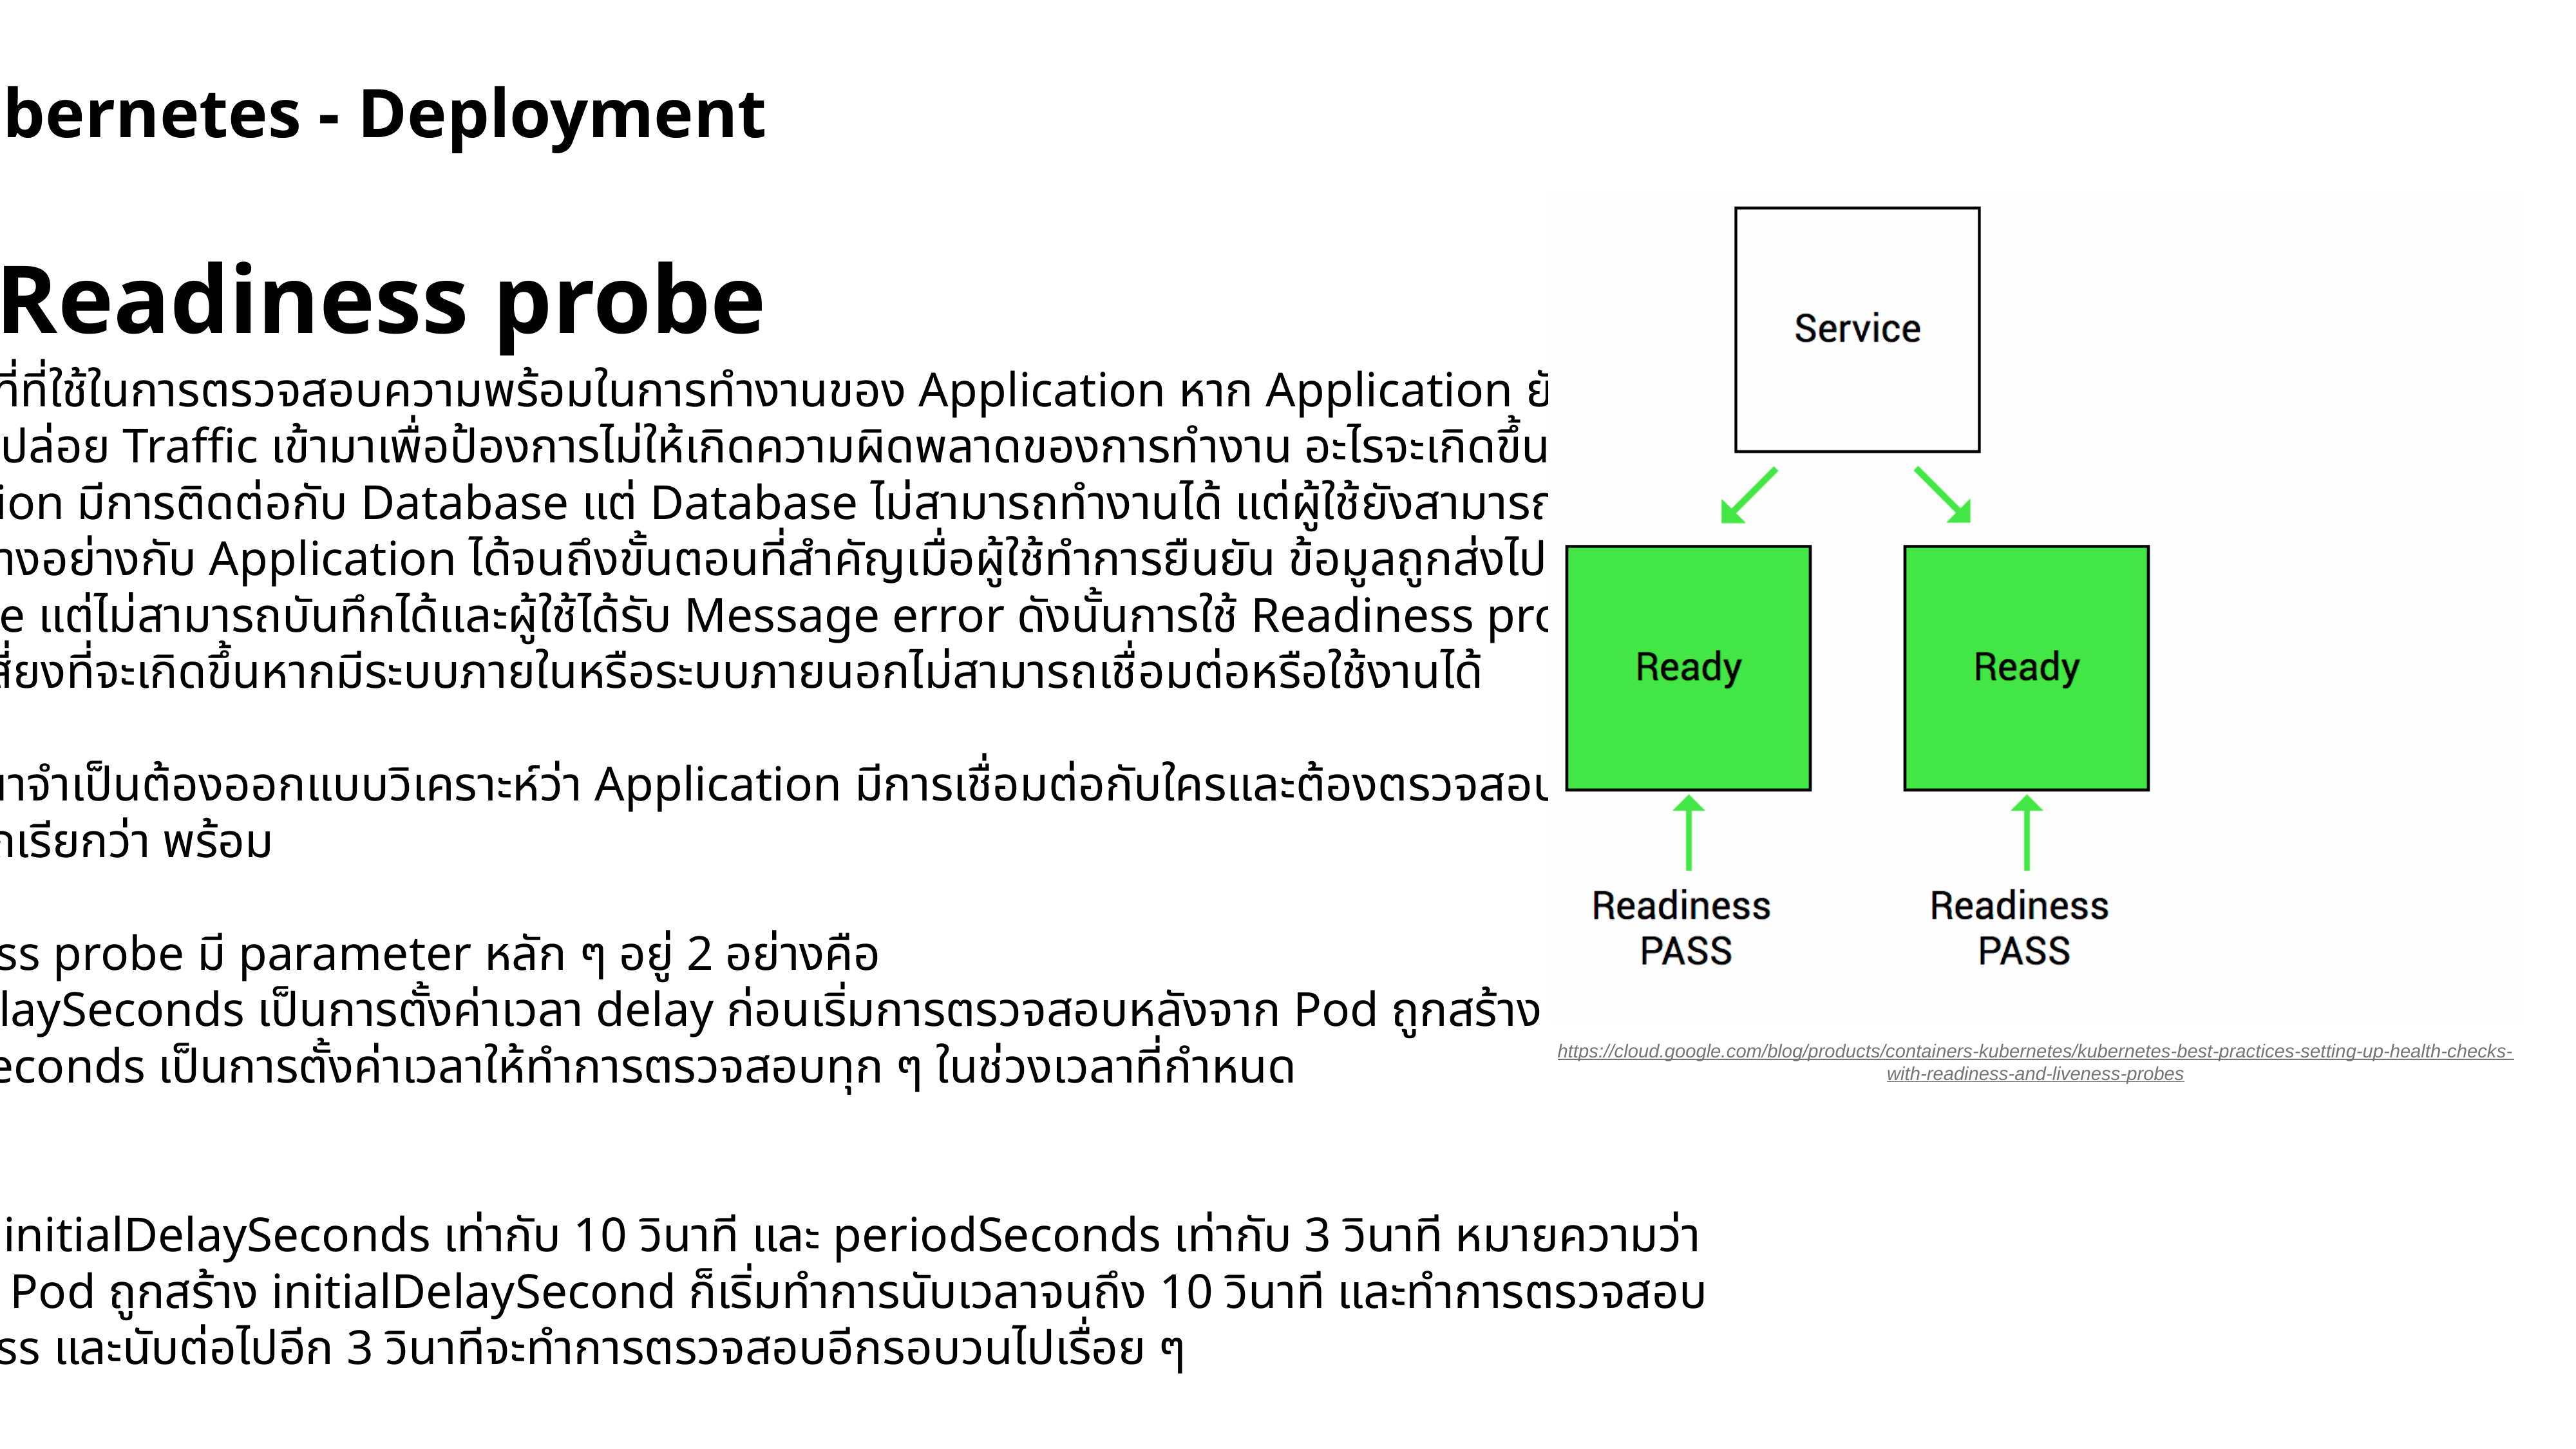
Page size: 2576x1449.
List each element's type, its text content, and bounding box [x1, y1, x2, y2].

text_box https://cloud.google.com/blog/products/containers-kubernetes/kubernetes-best-practices-setting-up-health-checks-with-readiness-and-liveness-probes [1548, 1033, 2524, 1090]
text_box Readiness probe [0, 234, 772, 354]
text_box เป็นกลวิธีที่ที่ใช้ในการตรวจสอบความพร้อมในการทำงานของ Application หาก Application ยังไม่พร้อม จะไม่มีการปล่อย Traffic เข้ามาเพื่อป้องการไม่ให้เกิดความผิดพลาดของการทำงาน อะไรจะเกิดขึ้นหาก Application มีการติดต่อกับ Database แต่ Database ไม่สามารถทำงานได้ แต่ผู้ใช้ยังสามารถเรียกทำ ธุรกรรมบางอย่างกับ Application ได้จนถึงขั้นตอนที่สำคัญเมื่อผู้ใช้ทำการยืนยัน ข้อมูลถูกส่งไปบันทึกลง Database แต่ไม่สามารถบันทึกได้และผู้ใช้ได้รับ Message error ดังนั้นการใช้ Readiness probe จะช่วย ลดความเสี่ยงที่จะเกิดขึ้นหากมีระบบภายในหรือระบบภายนอกไม่สามารถเชื่อมต่อหรือใช้งานได้ แต่ผู้พัฒนาจำเป็นต้องออกแบบวิเคราะห์ว่า Application มีการเชื่อมต่อกับใครและต้องตรวจสอบอะไรบ้าง ถึงสามารถเรียกว่า พร้อม Readiness probe มี parameter หลัก ๆ อยู่ 2 อย่างคือ initialDelaySeconds เป็นการตั้งค่าเวลา delay ก่อนเริ่มการตรวจสอบหลังจาก Pod ถูกสร้าง periodSeconds เป็นการตั้งค่าเวลาให้ทำการตรวจสอบทุก ๆ ในช่วงเวลาที่กำหนด ตัวอย่าง กำหนดให้ initialDelaySeconds เท่ากับ 10 วินาที และ periodSeconds เท่ากับ 3 วินาที หมายความว่า หลังจากที่ Pod ถูกสร้าง initialDelaySecond ก็เริ่มทำการนับเวลาจนถึง 10 วินาที และทำการตรวจสอบ Readiness และนับต่อไปอีก 3 วินาทีจะทำการตรวจสอบอีกรอบวนไปเรื่อย ๆ [0, 354, 1754, 1379]
text_box Kubernetes - Deployment [0, 65, 773, 156]
picture [1548, 189, 2524, 1023]
